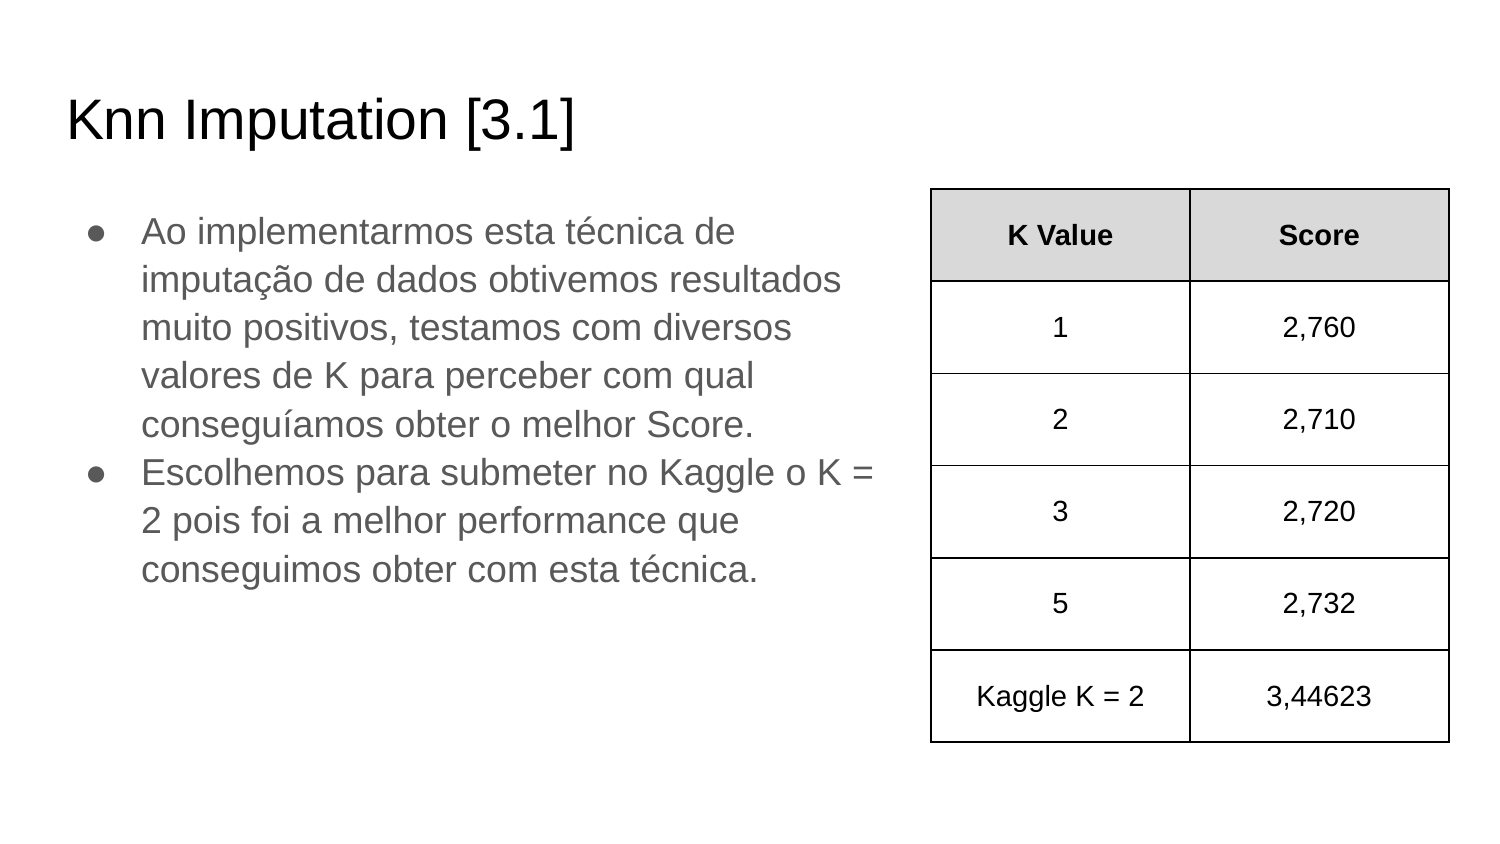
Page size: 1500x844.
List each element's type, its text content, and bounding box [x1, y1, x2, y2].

table_cell 2 [932, 374, 1189, 465]
list Ao implementarmos esta técnica de imputação de dados obtivemos resultados muito positivos, testamos com diversos valores de K para perceber com qual conseguíamos obter o melhor Score. Escolhemos para submeter no Kaggle o K = 2 pois foi a melhor performance que conseguimos obter com esta técnica. [51, 189, 905, 750]
table_header Score [1191, 190, 1448, 280]
table_cell Kaggle K = 2 [932, 651, 1189, 741]
table_cell 5 [932, 559, 1189, 649]
table_cell 2,720 [1191, 466, 1448, 557]
table_cell 3,44623 [1191, 651, 1448, 741]
table_cell 3 [932, 466, 1189, 557]
table_cell 2,760 [1191, 282, 1448, 373]
table_cell 2,732 [1191, 559, 1448, 649]
table_cell 2,710 [1191, 374, 1448, 465]
table_cell 1 [932, 282, 1189, 373]
title Knn Imputation [3.1] [51, 72, 1449, 167]
table_header K Value [932, 190, 1189, 280]
